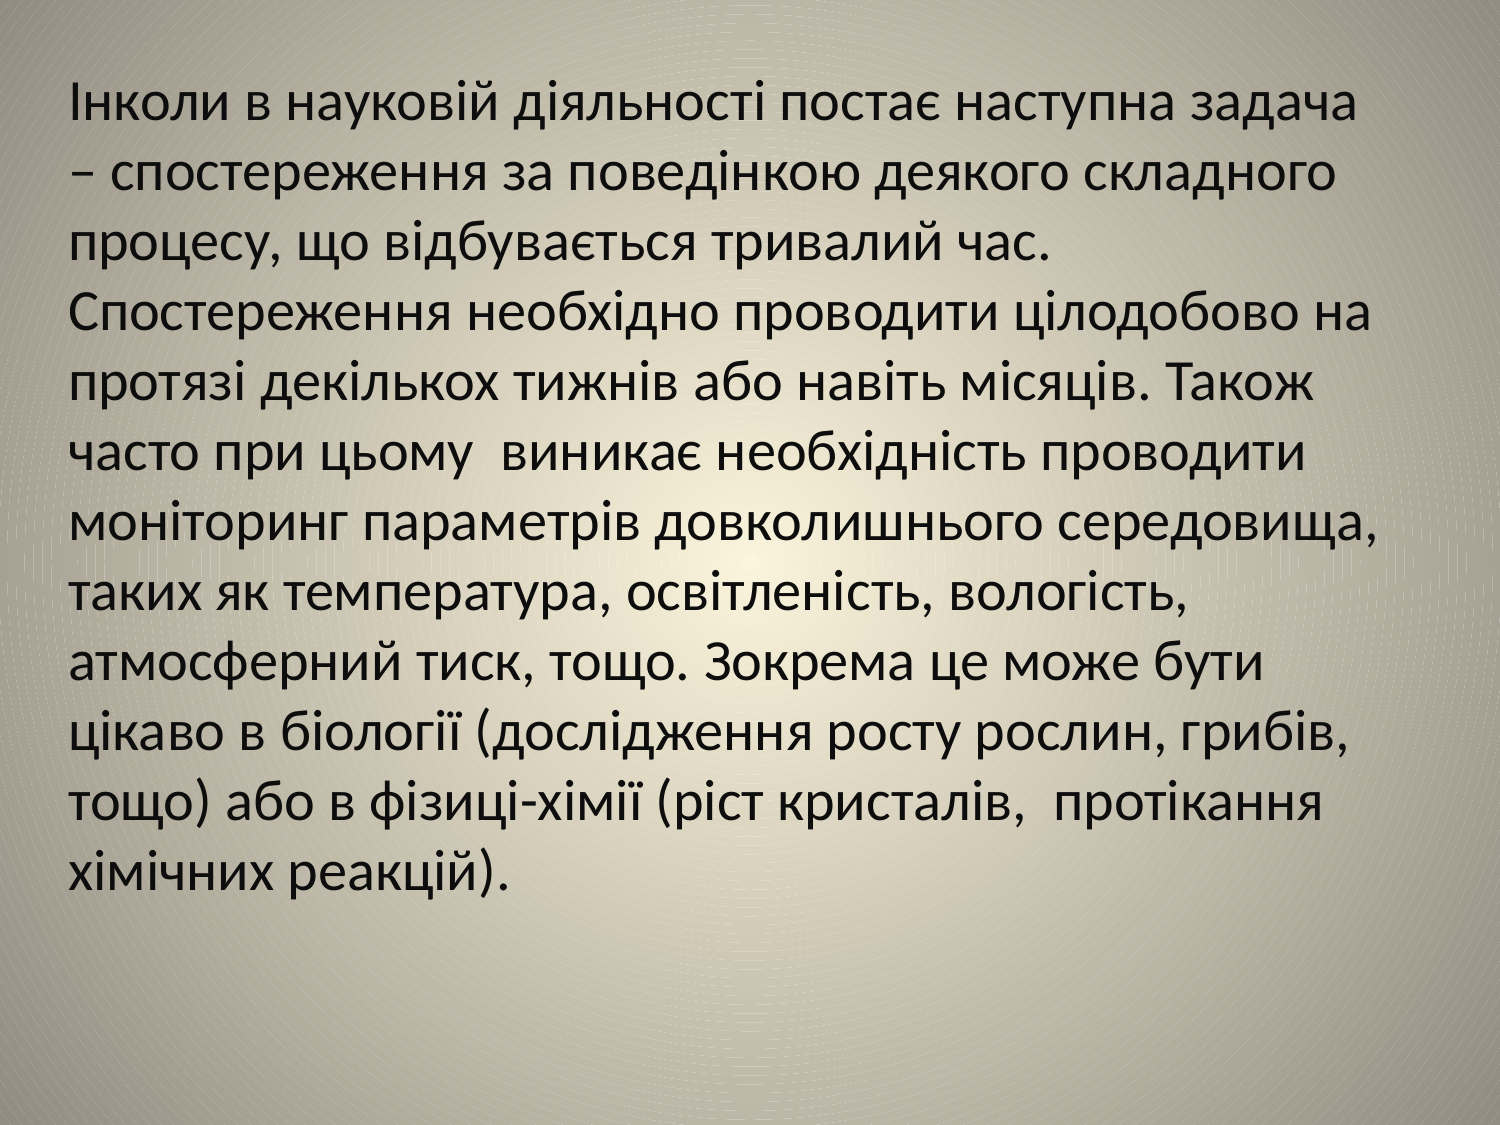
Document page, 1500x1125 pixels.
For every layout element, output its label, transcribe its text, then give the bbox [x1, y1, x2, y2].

list Інколи в науковій діяльності постає наступна задача – спостереження за поведінкою деякого складного процесу, що відбувається тривалий час. Спостереження необхідно проводити цілодобово на протязі декількох тижнів або навіть місяців. Також часто при цьому виникає необхідність проводити моніторинг параметрів довколишнього середовища, таких як температура, освітленість, вологість, атмосферний тиск, тощо. Зокрема це може бути цікаво в біології (дослідження росту рослин, грибів, тощо) або в фізиці-хімії (ріст кристалів, протікання хімічних реакцій). [53, 54, 1404, 797]
